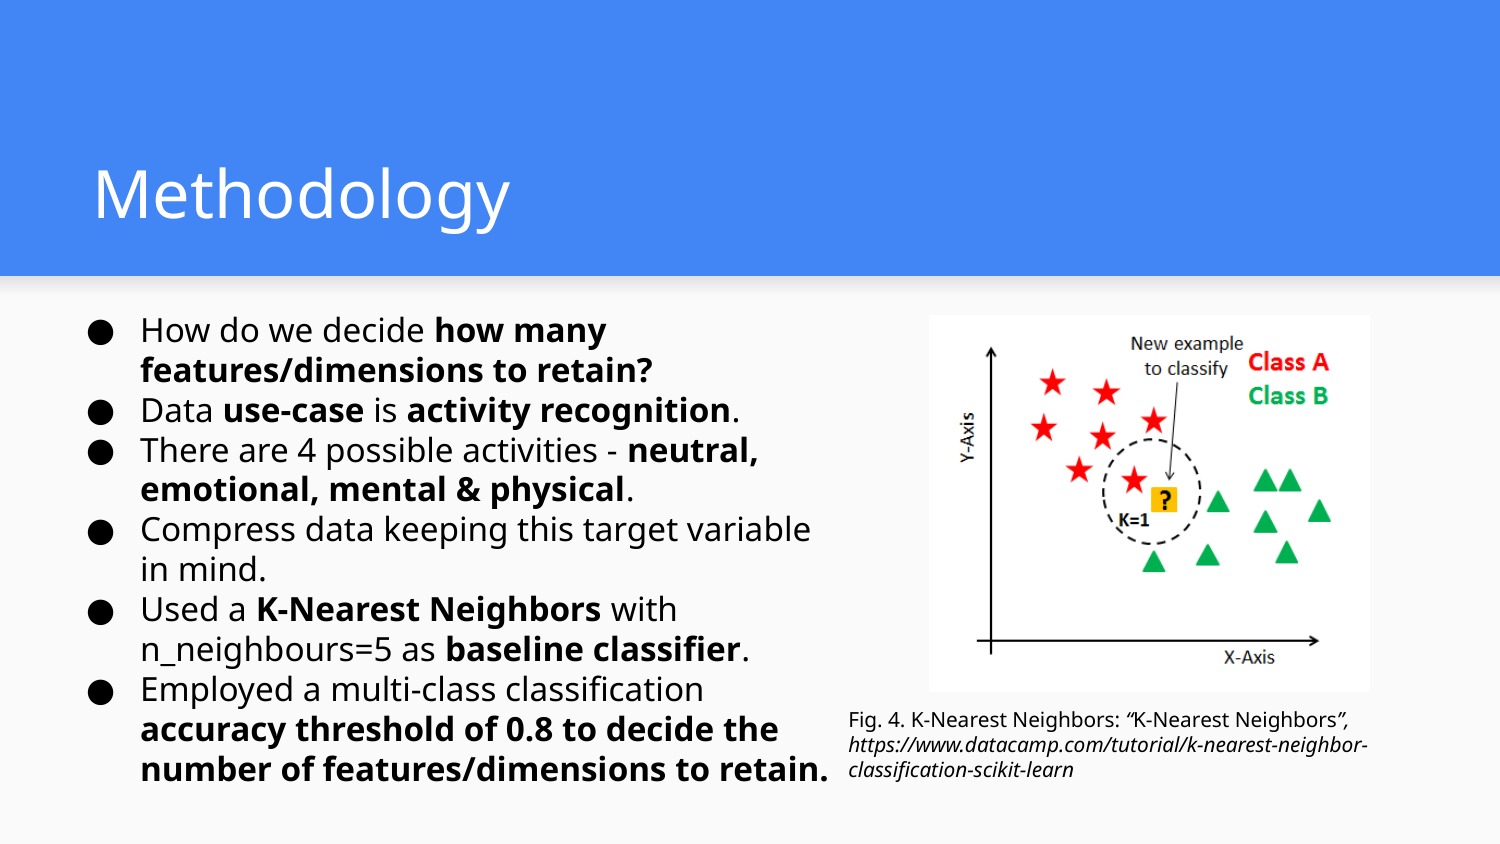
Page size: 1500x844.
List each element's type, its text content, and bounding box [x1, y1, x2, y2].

title Methodology [77, 121, 1427, 248]
picture [928, 315, 1370, 693]
text_box How do we decide how many features/dimensions to retain? Data use-case is activity recognition. There are 4 possible activities - neutral, emotional, mental & physical. Compress data keeping this target variable in mind. Used a K-Nearest Neighbors with n_neighbours=5 as baseline classifier. Employed a multi-class classification accuracy threshold of 0.8 to decide the number of features/dimensions to retain. [50, 293, 847, 843]
text_box Fig. 4. K-Nearest Neighbors: “K-Nearest Neighbors”, https://www.datacamp.com/tutorial/k-nearest-neighbor-classification-scikit-learn [833, 692, 1466, 797]
